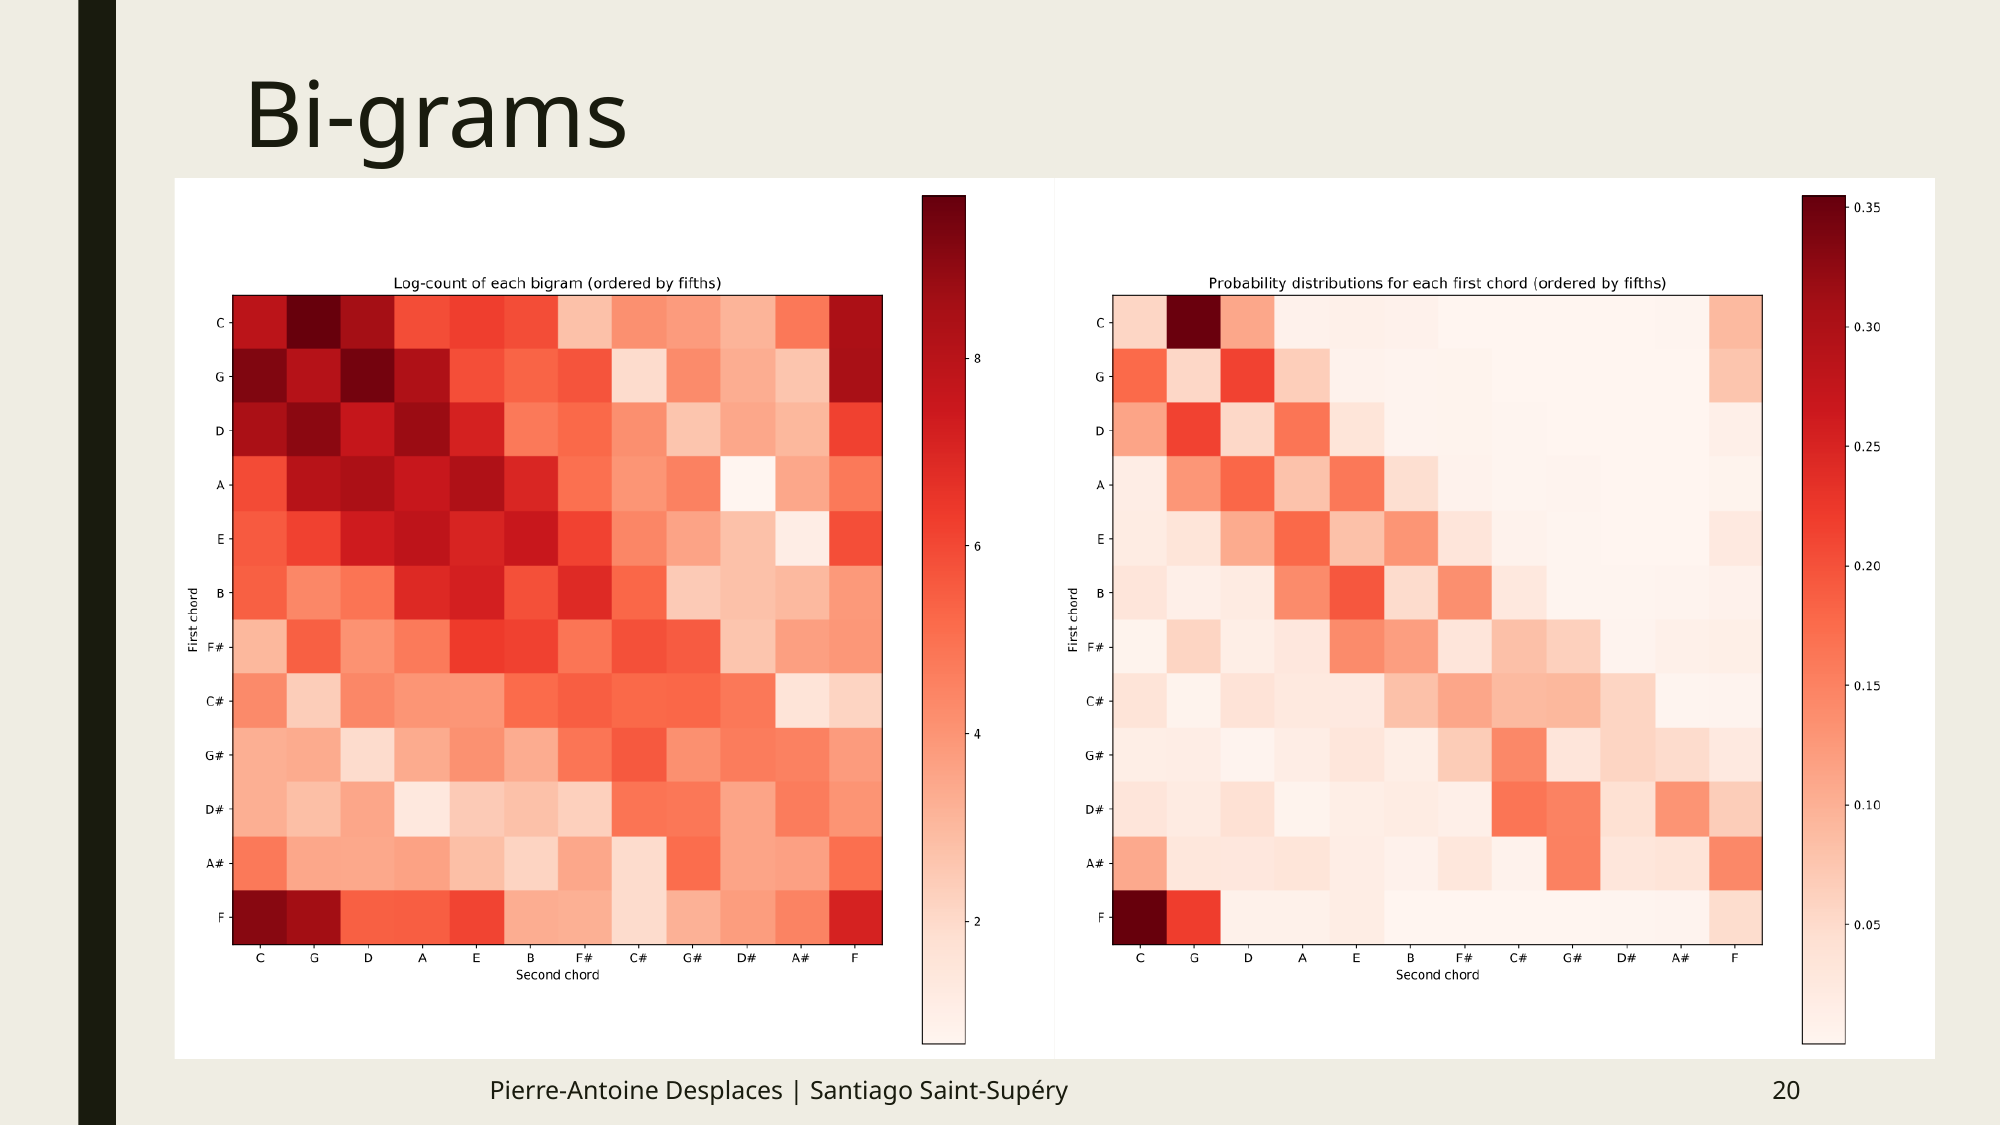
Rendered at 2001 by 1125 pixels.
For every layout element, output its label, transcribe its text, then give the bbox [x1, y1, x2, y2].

slide_number 20 [1553, 1059, 1816, 1125]
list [174, 178, 1054, 1059]
footer Pierre-Antoine Desplaces | Santiago Saint-Supéry [474, 1059, 1505, 1125]
title Bi-grams [228, 61, 1804, 178]
picture [1054, 178, 1935, 1059]
